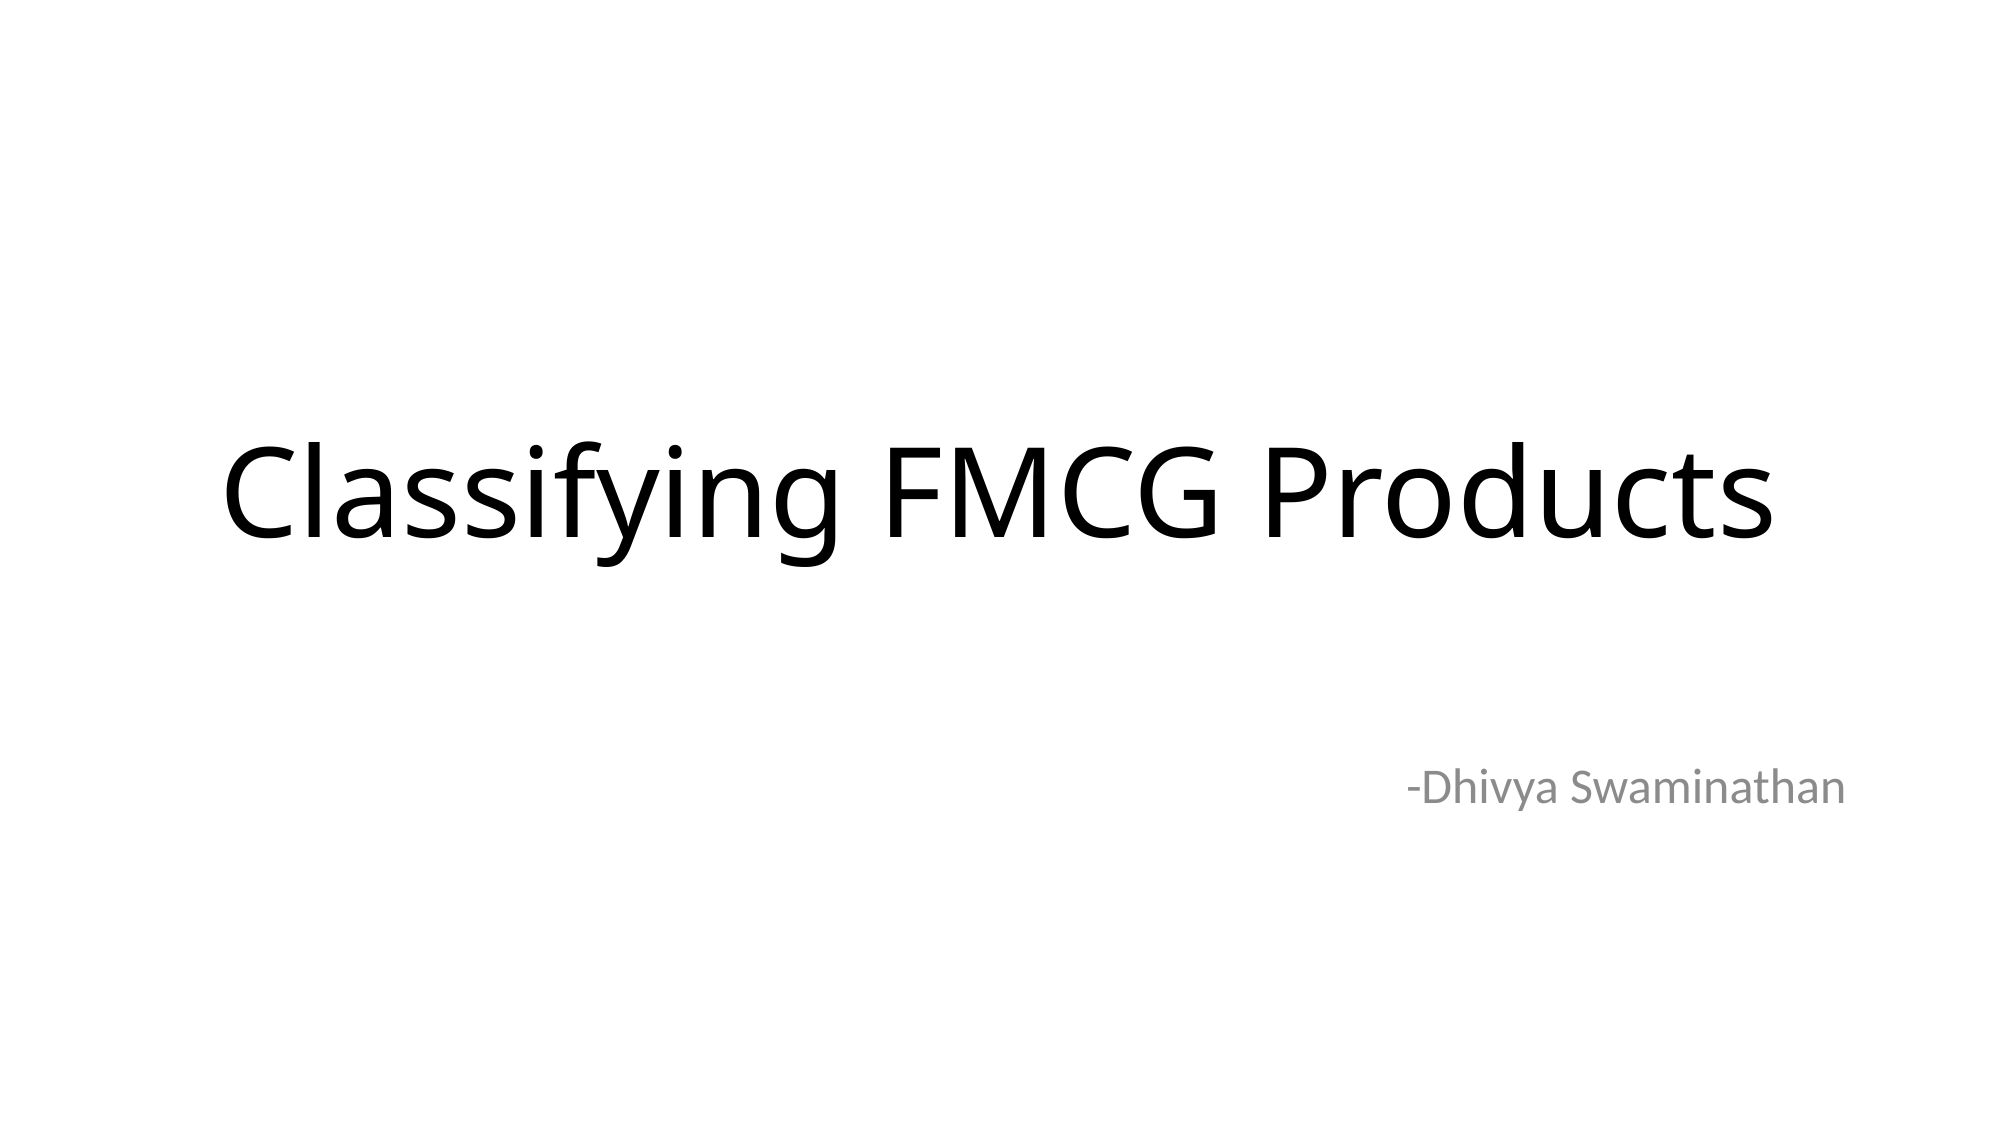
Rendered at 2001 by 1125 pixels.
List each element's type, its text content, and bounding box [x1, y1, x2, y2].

list -Dhivya Swaminathan [136, 752, 1862, 999]
title Classifying FMCG Products [136, 280, 1862, 572]
